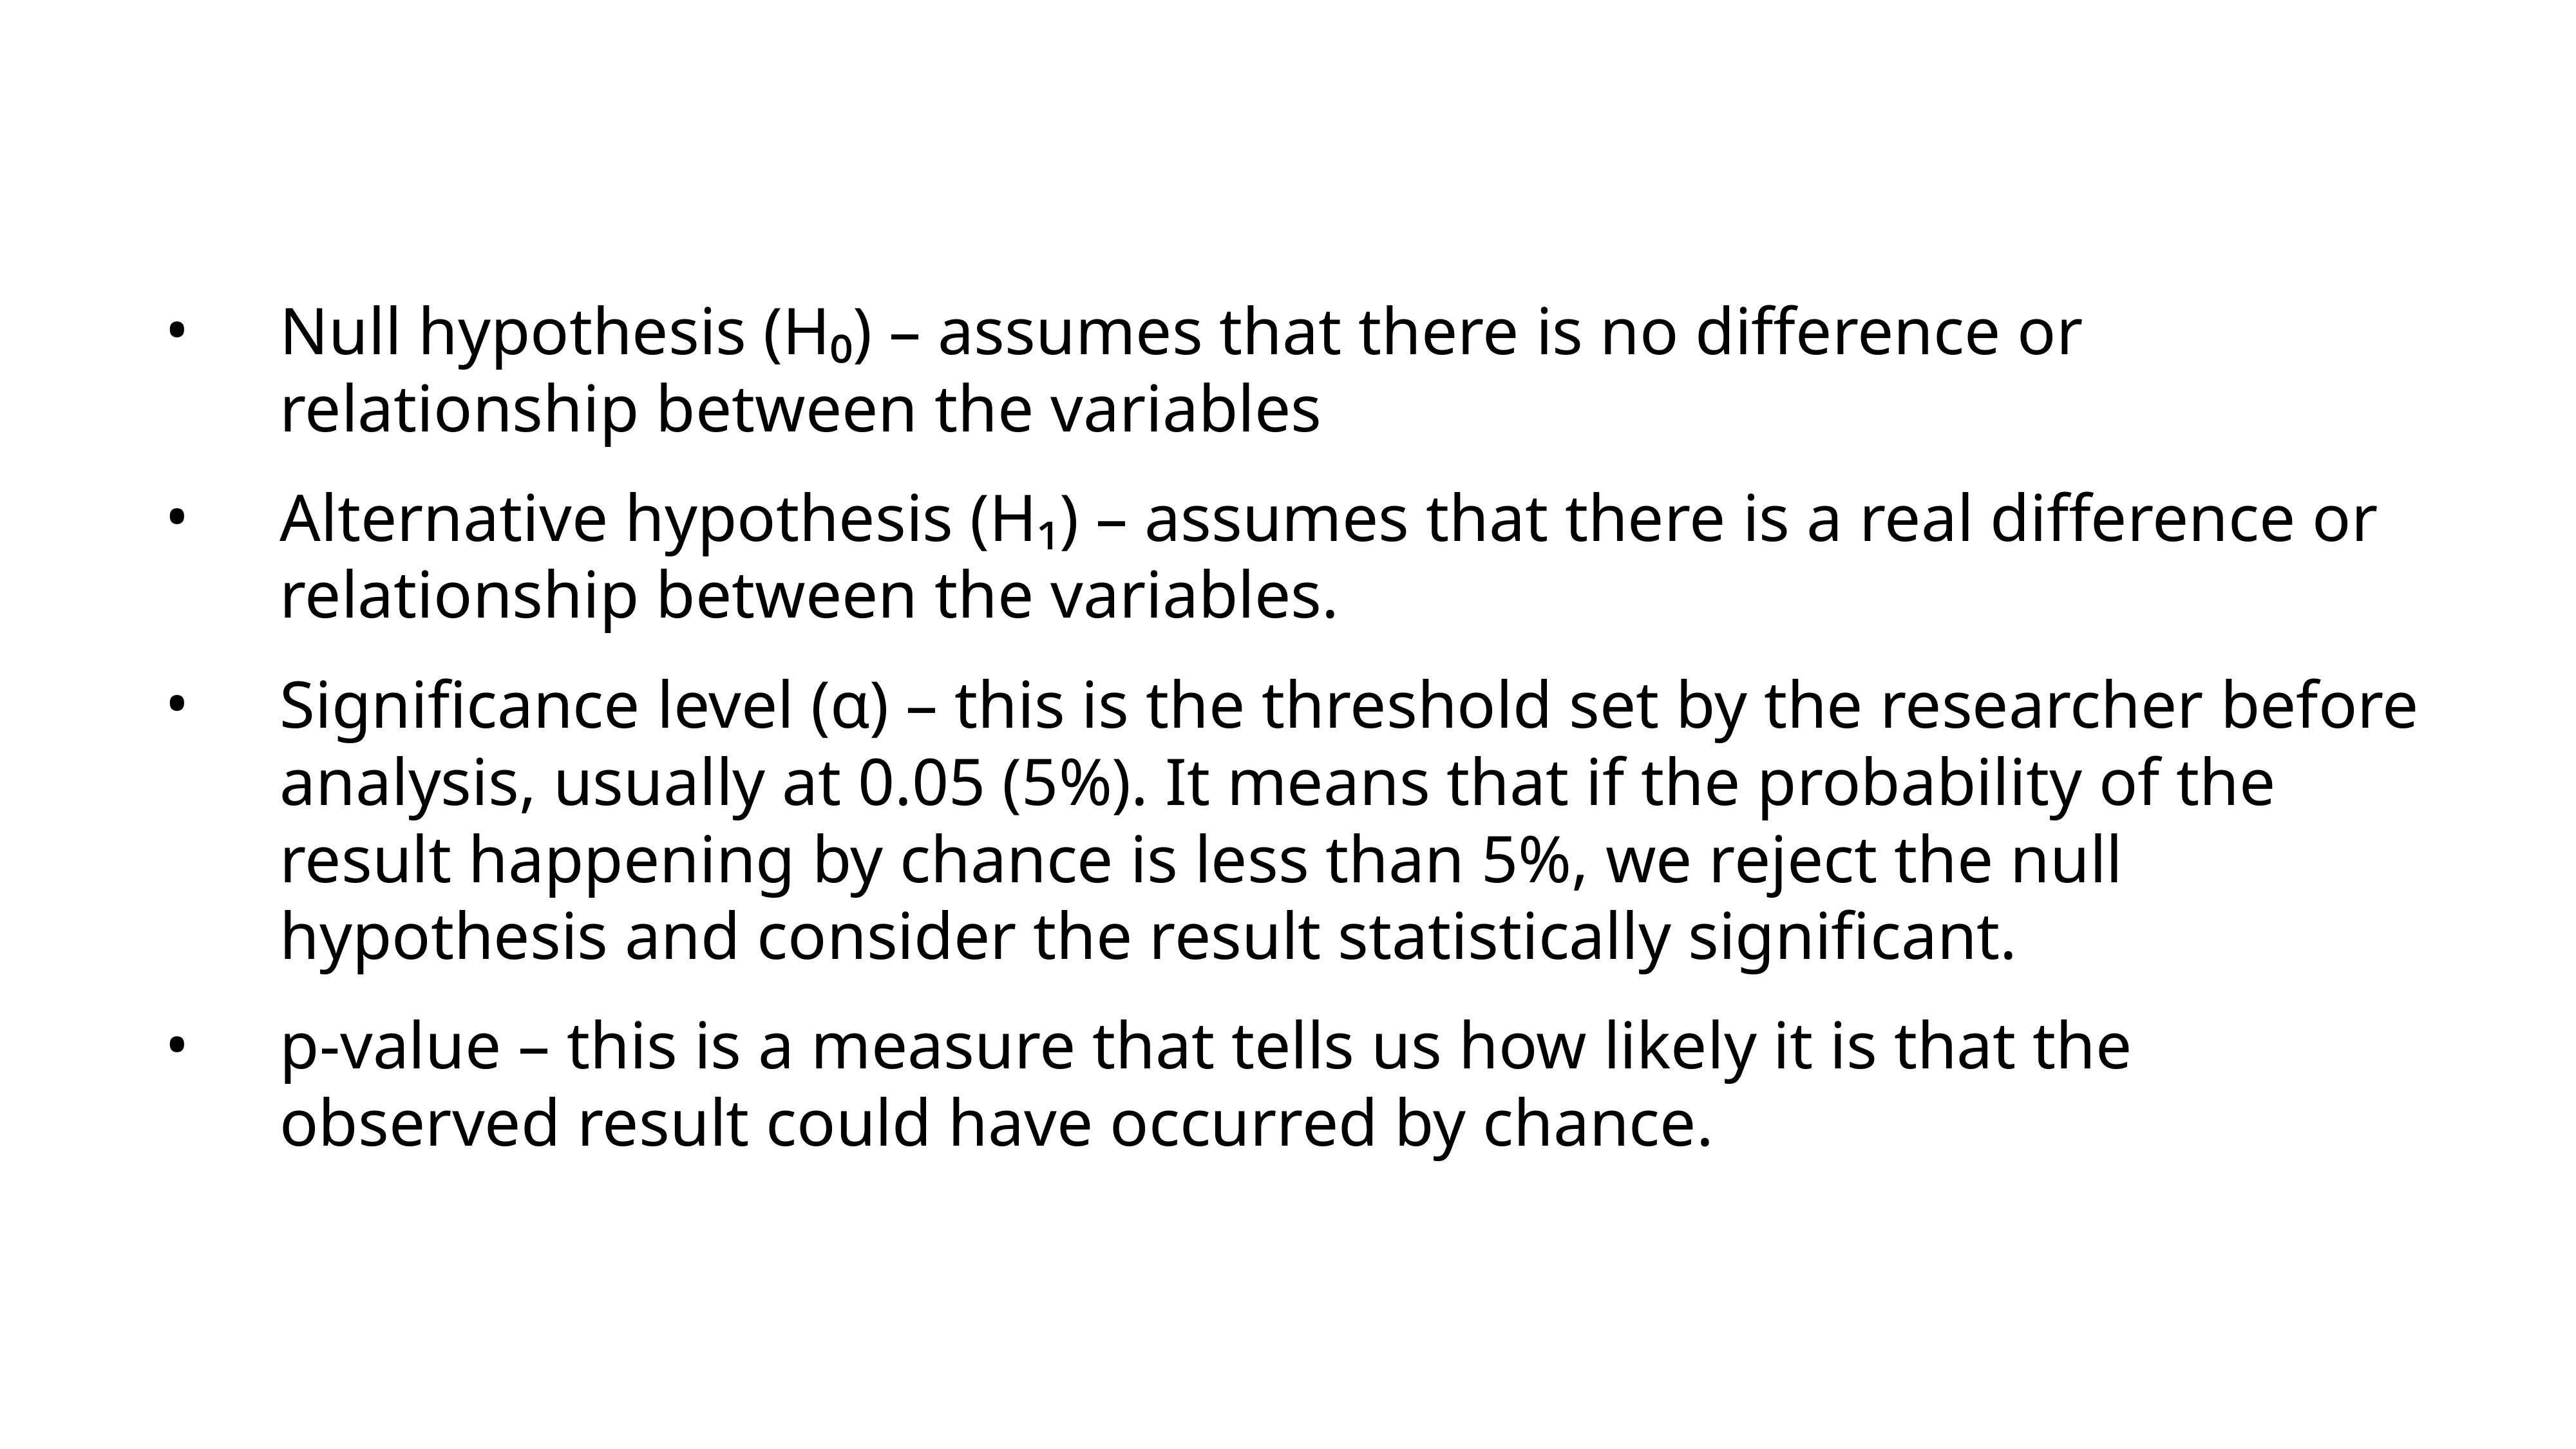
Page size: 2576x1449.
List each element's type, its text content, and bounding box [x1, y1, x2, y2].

text_box Null hypothesis (H₀) – assumes that there is no difference or relationship between the variables Alternative hypothesis (H₁) – assumes that there is a real difference or relationship between the variables. Significance level (α) – this is the threshold set by the researcher before analysis, usually at 0.05 (5%). It means that if the probability of the result happening by chance is less than 5%, we reject the null hypothesis and consider the result statistically significant. p-value – this is a measure that tells us how likely it is that the observed result could have occurred by chance. [144, 284, 2432, 1164]
